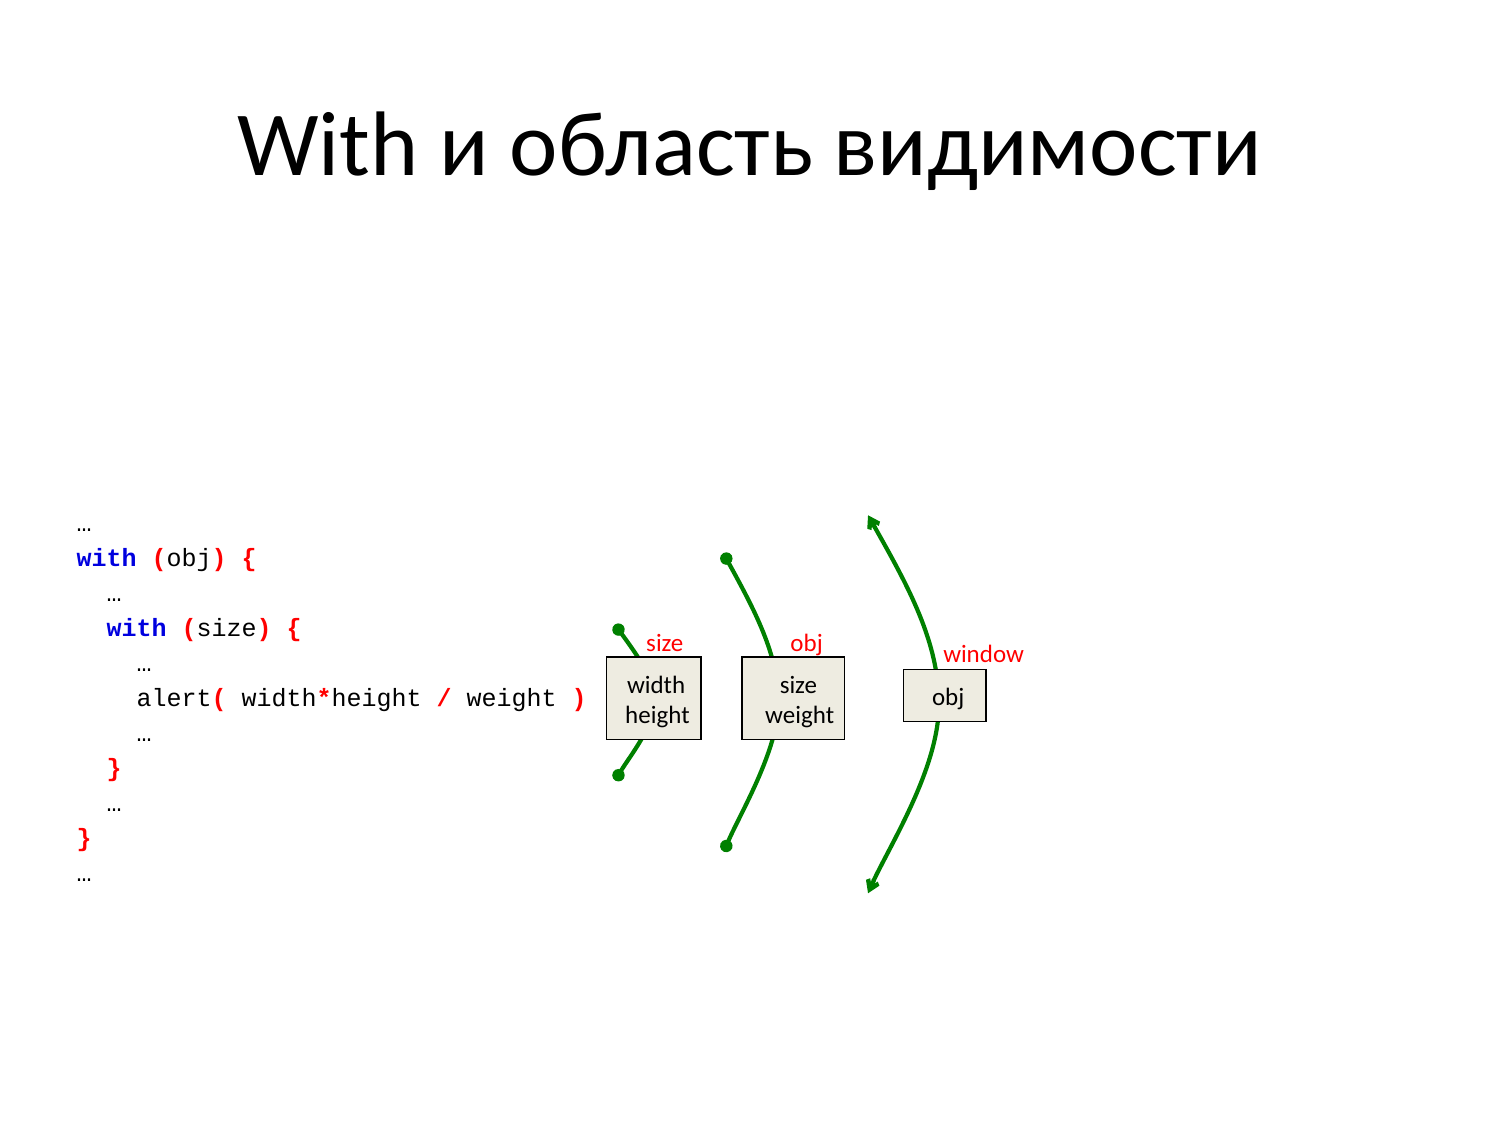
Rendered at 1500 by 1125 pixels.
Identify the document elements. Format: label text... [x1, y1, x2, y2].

text_box window [872, 629, 1058, 675]
text_box obj [719, 618, 847, 664]
text_box [612, 740, 642, 782]
list … with (obj) { … with (size) { … alert( width*height / weight ) … } … } … [76, 499, 680, 929]
text_box [720, 664, 773, 853]
text_box size weight [742, 656, 845, 740]
title With и область видимости [75, 45, 1425, 233]
text_box [867, 515, 938, 894]
text_box width height [606, 664, 702, 740]
text_box obj [903, 675, 986, 722]
text_box [720, 552, 758, 618]
text_box size [574, 619, 719, 664]
